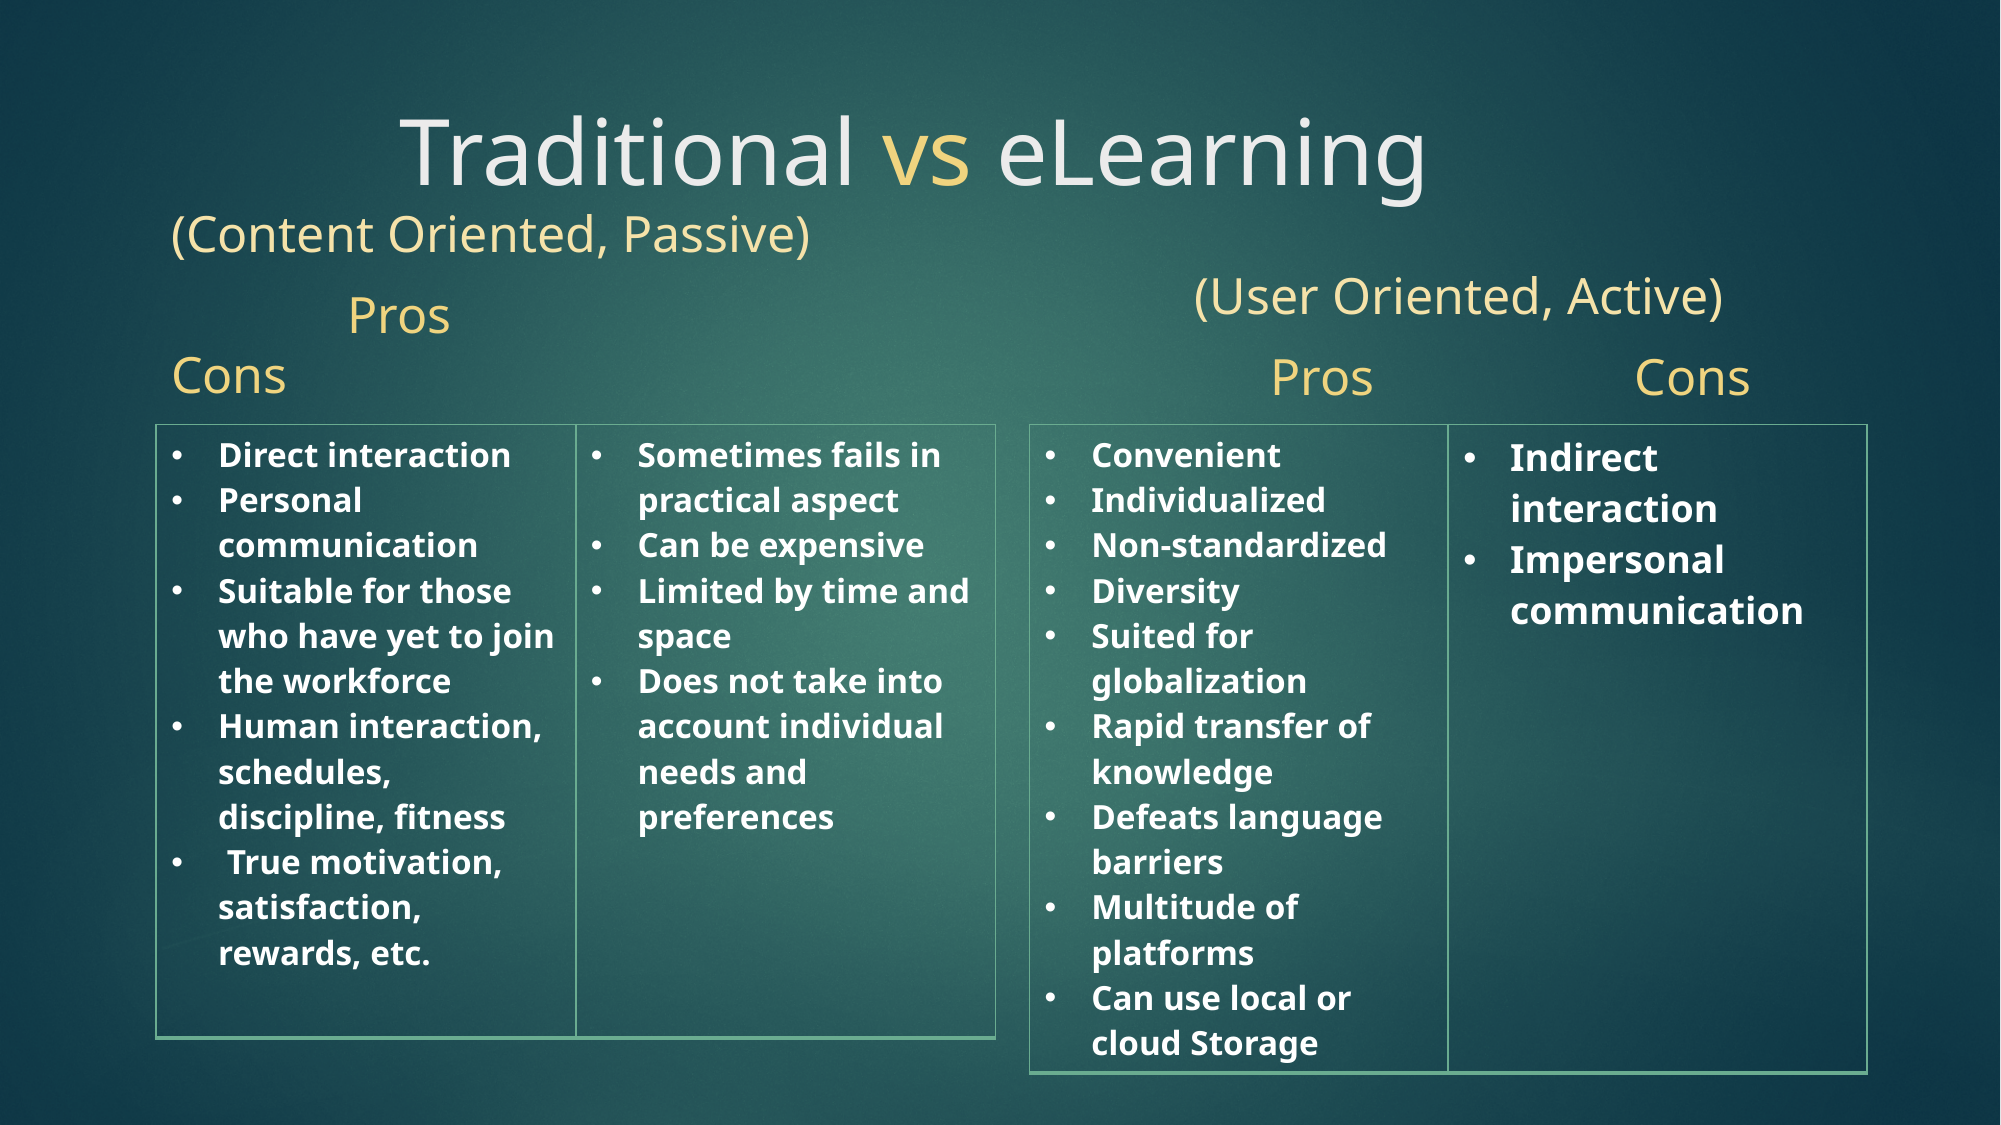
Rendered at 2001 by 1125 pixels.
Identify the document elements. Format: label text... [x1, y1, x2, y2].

title Traditional vs eLearning [384, 86, 1662, 229]
table_header Sometimes fails in practical aspect Can be expensive Limited by time and space Does not take into account individual needs and preferences [577, 425, 995, 1036]
table_header Direct interaction Personal communication Suitable for those who have yet to join the workforce Human interaction, schedules, discipline, fitness True motivation, satisfaction, rewards, etc. [157, 425, 575, 1036]
table_header Convenient Individualized Non-standardized Diversity Suited for globalization Rapid transfer of knowledge Defeats language barriers Multitude of platforms Can use local or cloud Storage [1030, 425, 1447, 1071]
table_header Indirect interaction Impersonal communication [1449, 425, 1866, 1071]
list (User Oriented, Active) Pros Cons [1079, 242, 1801, 413]
list (Content Oriented, Passive) Pros Cons [156, 240, 968, 411]
